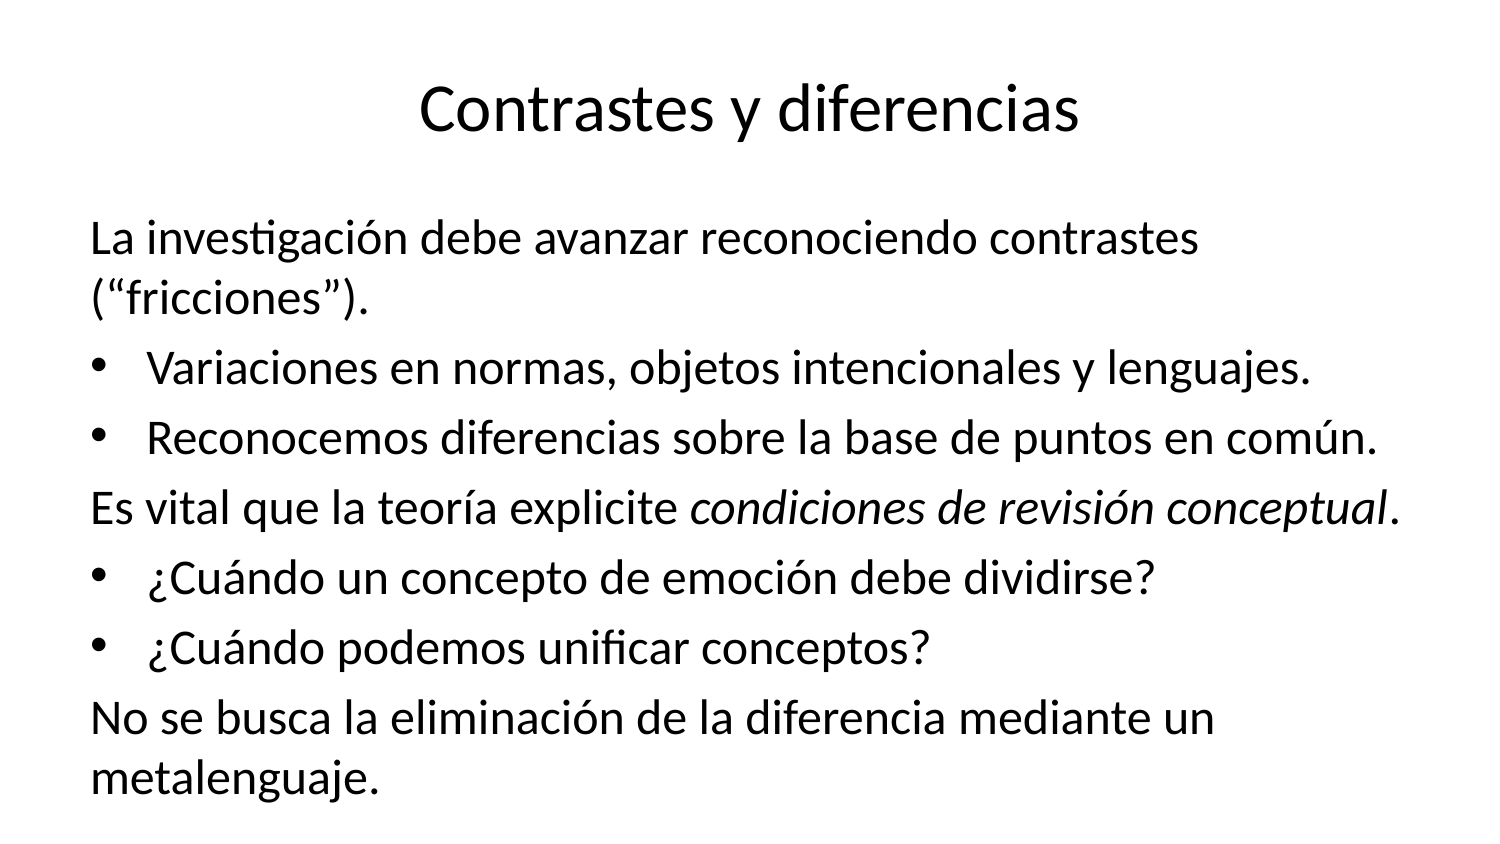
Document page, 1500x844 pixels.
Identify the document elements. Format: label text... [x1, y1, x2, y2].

list La investigación debe avanzar reconociendo contrastes (“fricciones”). Variaciones en normas, objetos intencionales y lenguajes. Reconocemos diferencias sobre la base de puntos en común. Es vital que la teoría explicite condiciones de revisión conceptual. ¿Cuándo un concepto de emoción debe dividirse? ¿Cuándo podemos unificar conceptos? No se busca la eliminación de la diferencia mediante un metalenguaje. [75, 196, 1425, 754]
title Contrastes y diferencias [75, 33, 1425, 175]
